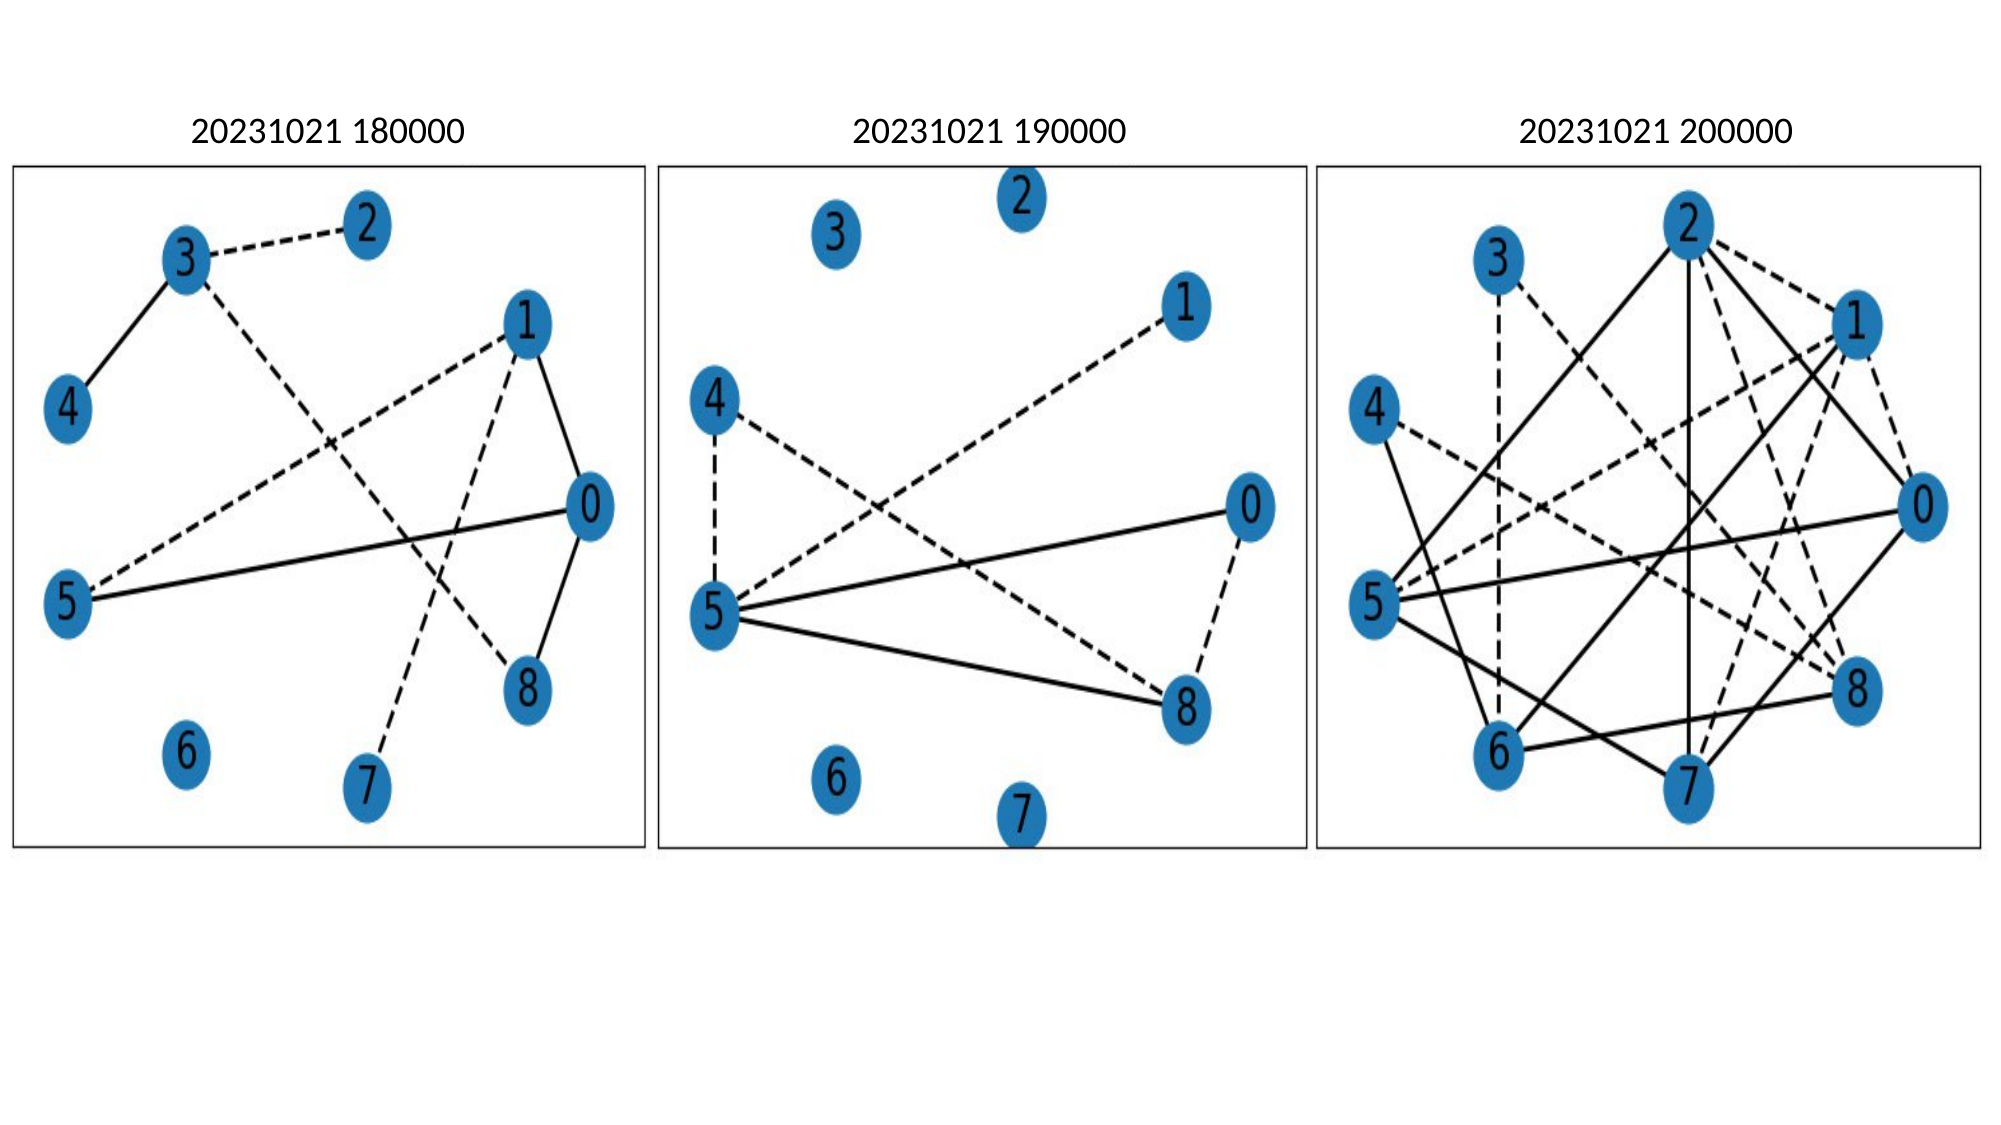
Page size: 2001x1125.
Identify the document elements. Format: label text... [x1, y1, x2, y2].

text_box 20231021 200000 [1503, 98, 1808, 159]
text_box 20231021 190000 [837, 98, 1142, 159]
text_box 20231021 180000 [175, 98, 481, 159]
picture [0, 163, 2000, 865]
